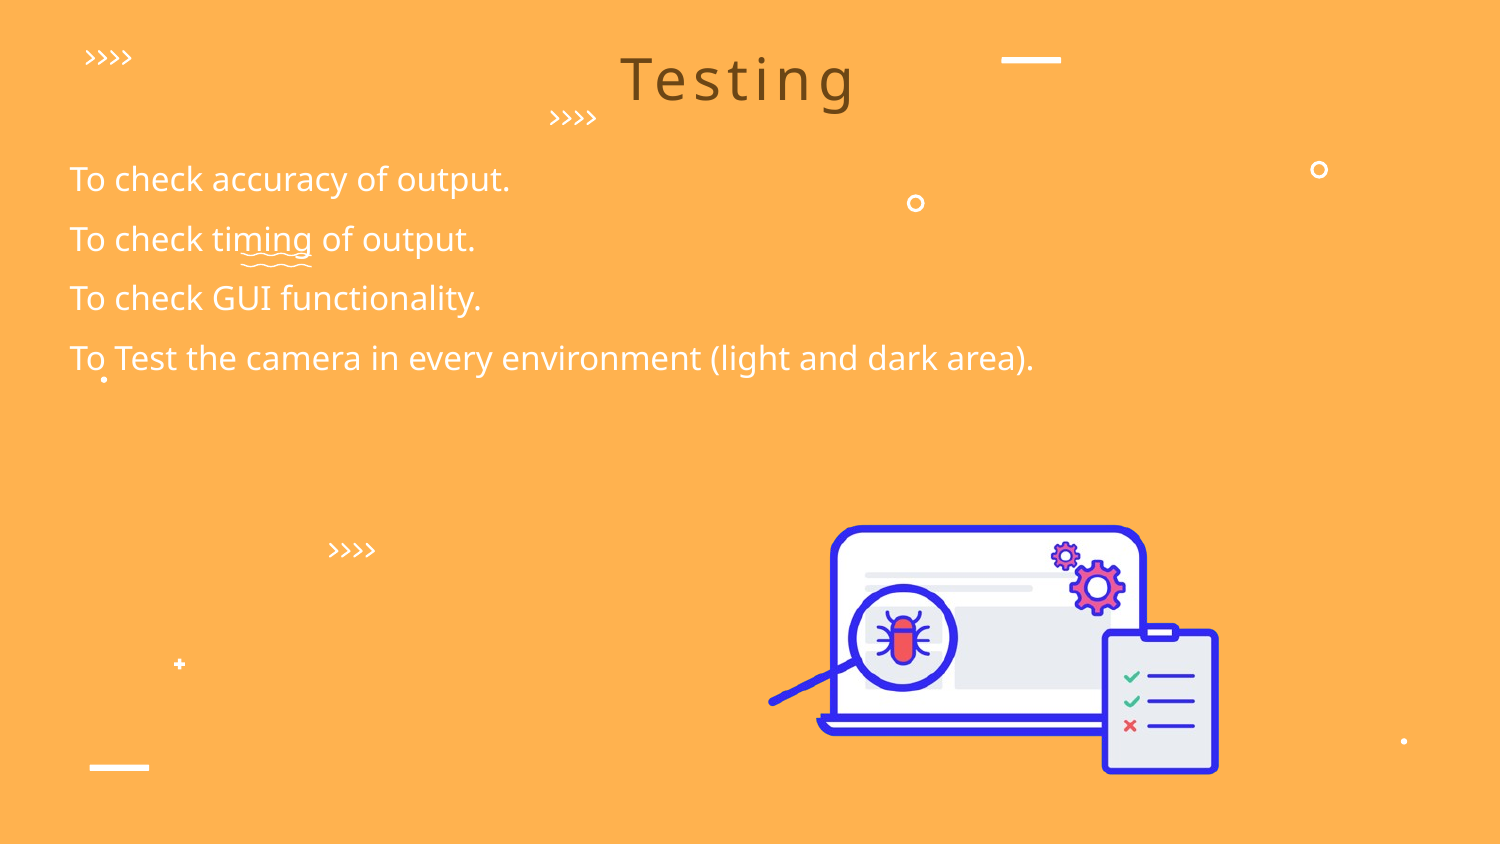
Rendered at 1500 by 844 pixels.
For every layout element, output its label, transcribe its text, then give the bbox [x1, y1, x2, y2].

picture [668, 479, 1318, 820]
text_box To check accuracy of output. To check timing of output. To check GUI functionality. To Test the camera in every environment (light and dark area). [54, 130, 1317, 385]
text_box Testing [605, 35, 895, 120]
